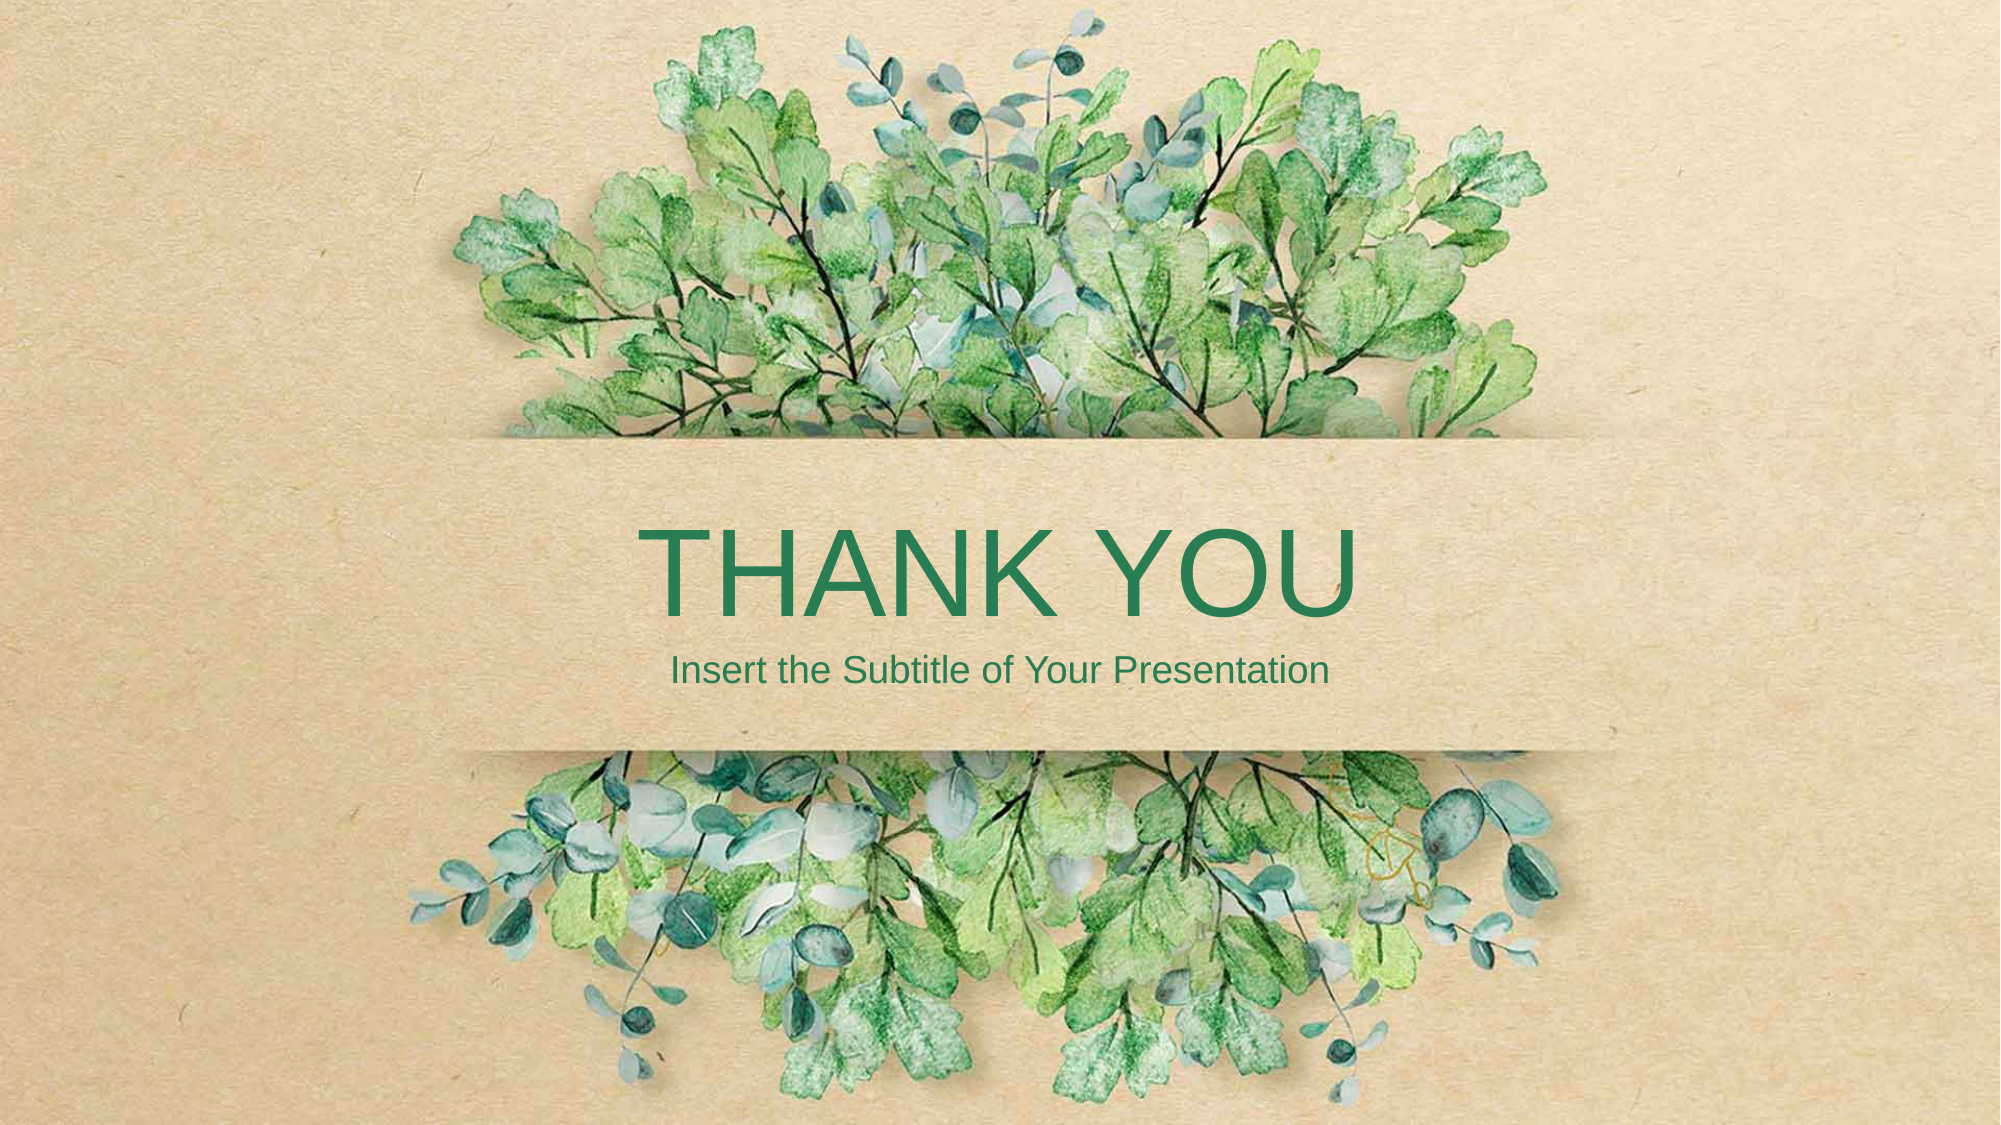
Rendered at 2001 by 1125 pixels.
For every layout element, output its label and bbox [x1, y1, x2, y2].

text_box [0, 483, 2000, 700]
picture [0, 0, 2001, 1125]
